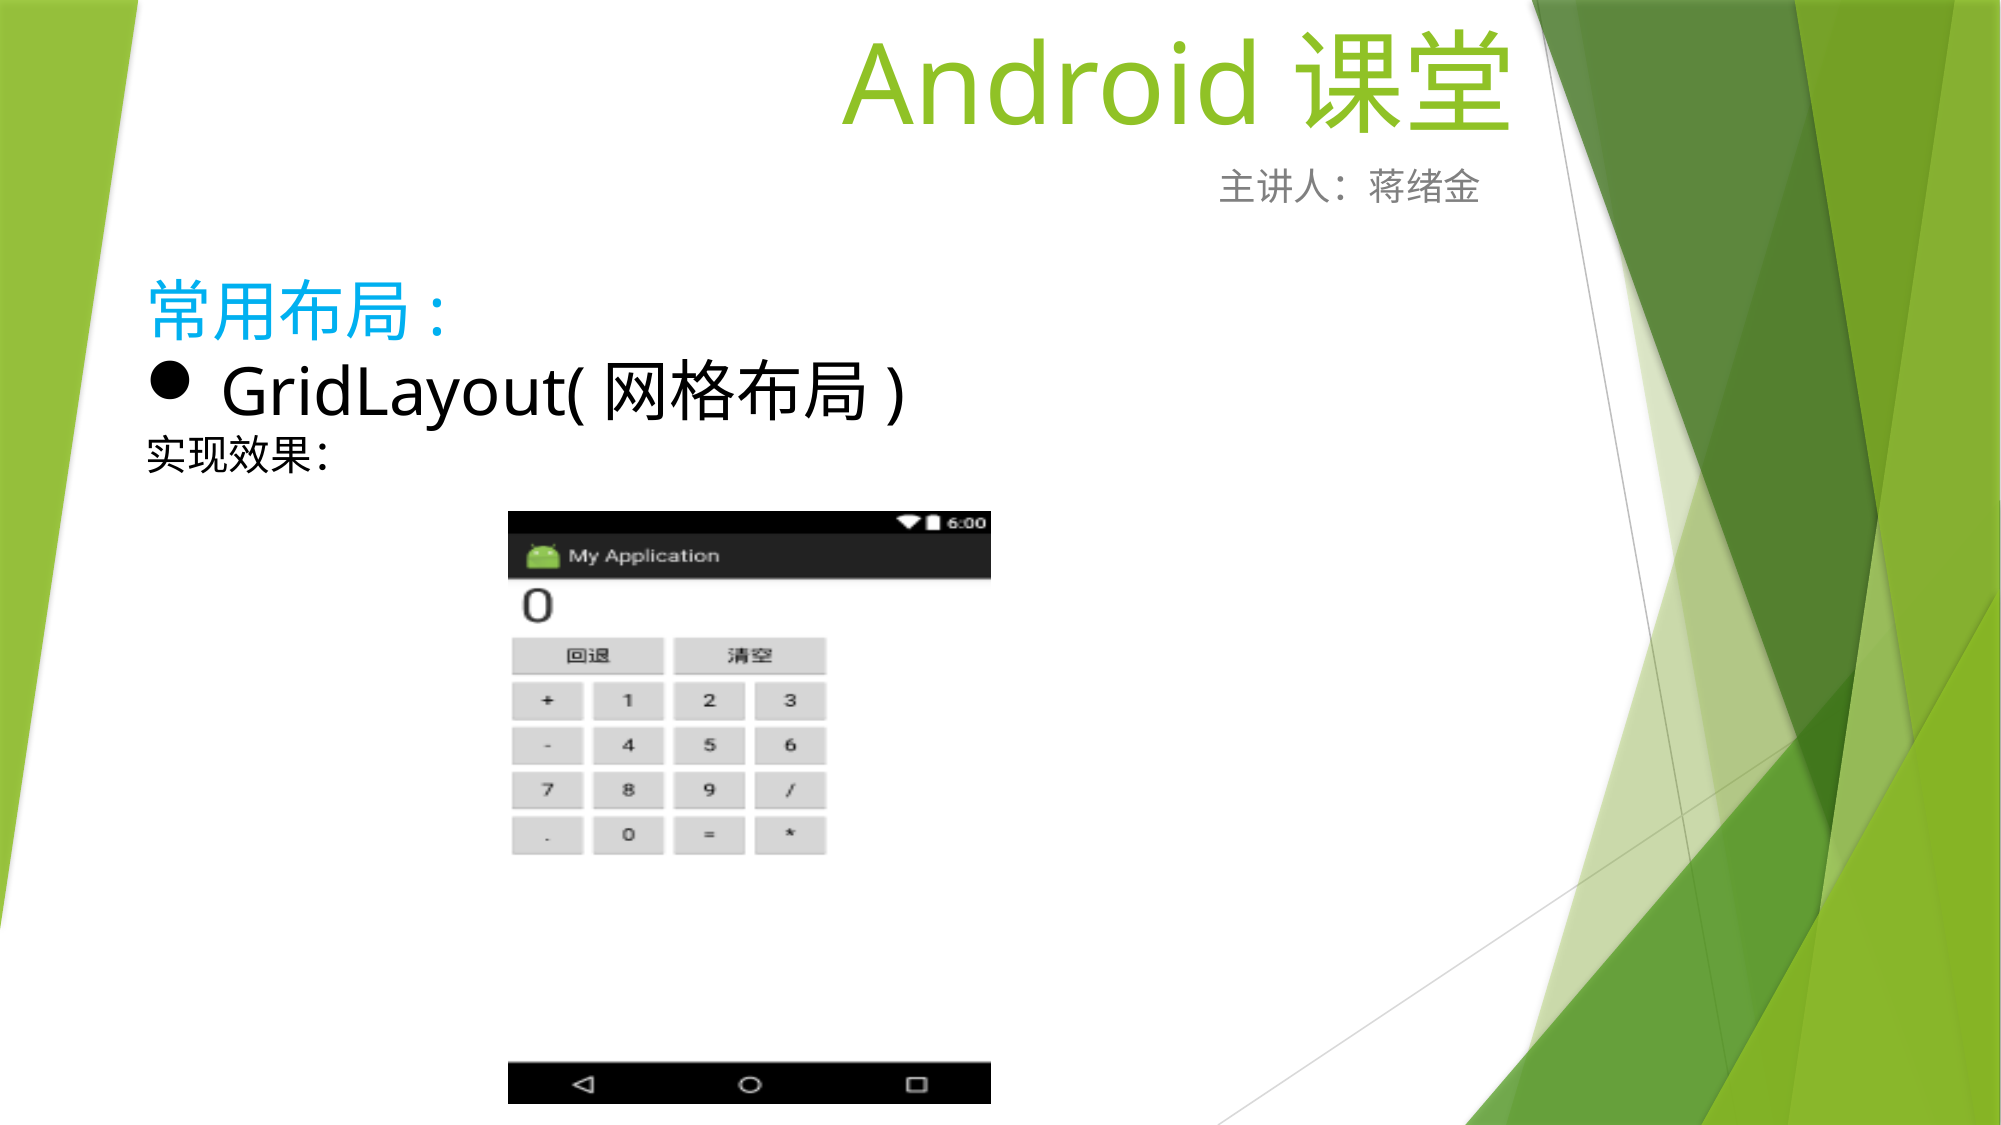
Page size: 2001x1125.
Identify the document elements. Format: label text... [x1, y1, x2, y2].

text_box 常用布局: GridLayout(网格布局) 实现效果： [130, 261, 1514, 487]
picture [507, 511, 991, 1105]
title Android课堂 [256, 0, 1531, 155]
subtitle 主讲人：蒋绪金 [210, 154, 1514, 239]
